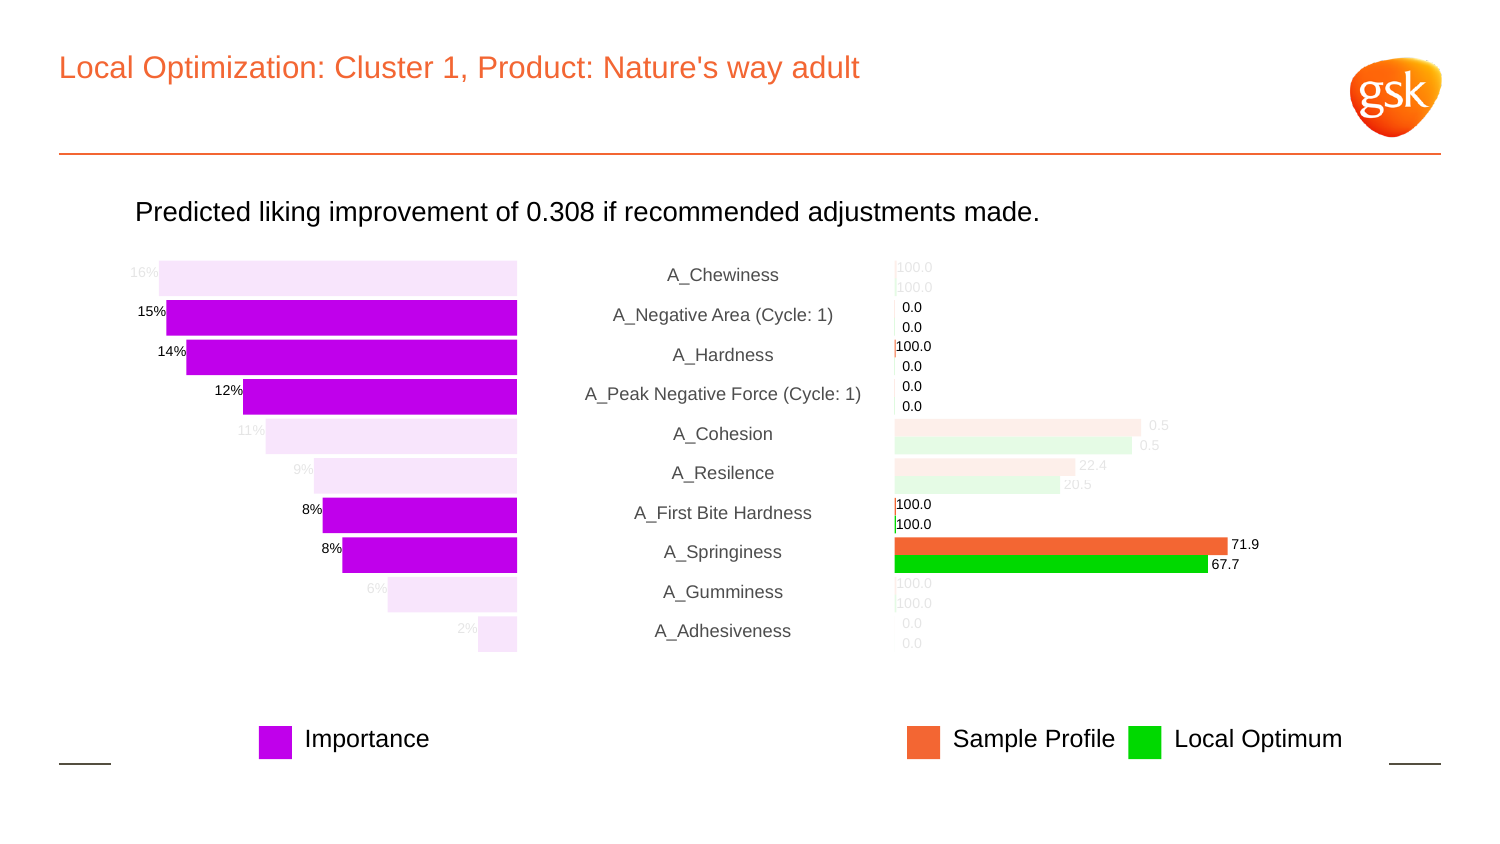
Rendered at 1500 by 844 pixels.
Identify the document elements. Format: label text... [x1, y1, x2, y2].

title Local Optimization: Cluster 1, Product: Nature's way adult [58, 47, 1302, 86]
picture [1333, 38, 1457, 157]
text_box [112, 194, 1388, 796]
